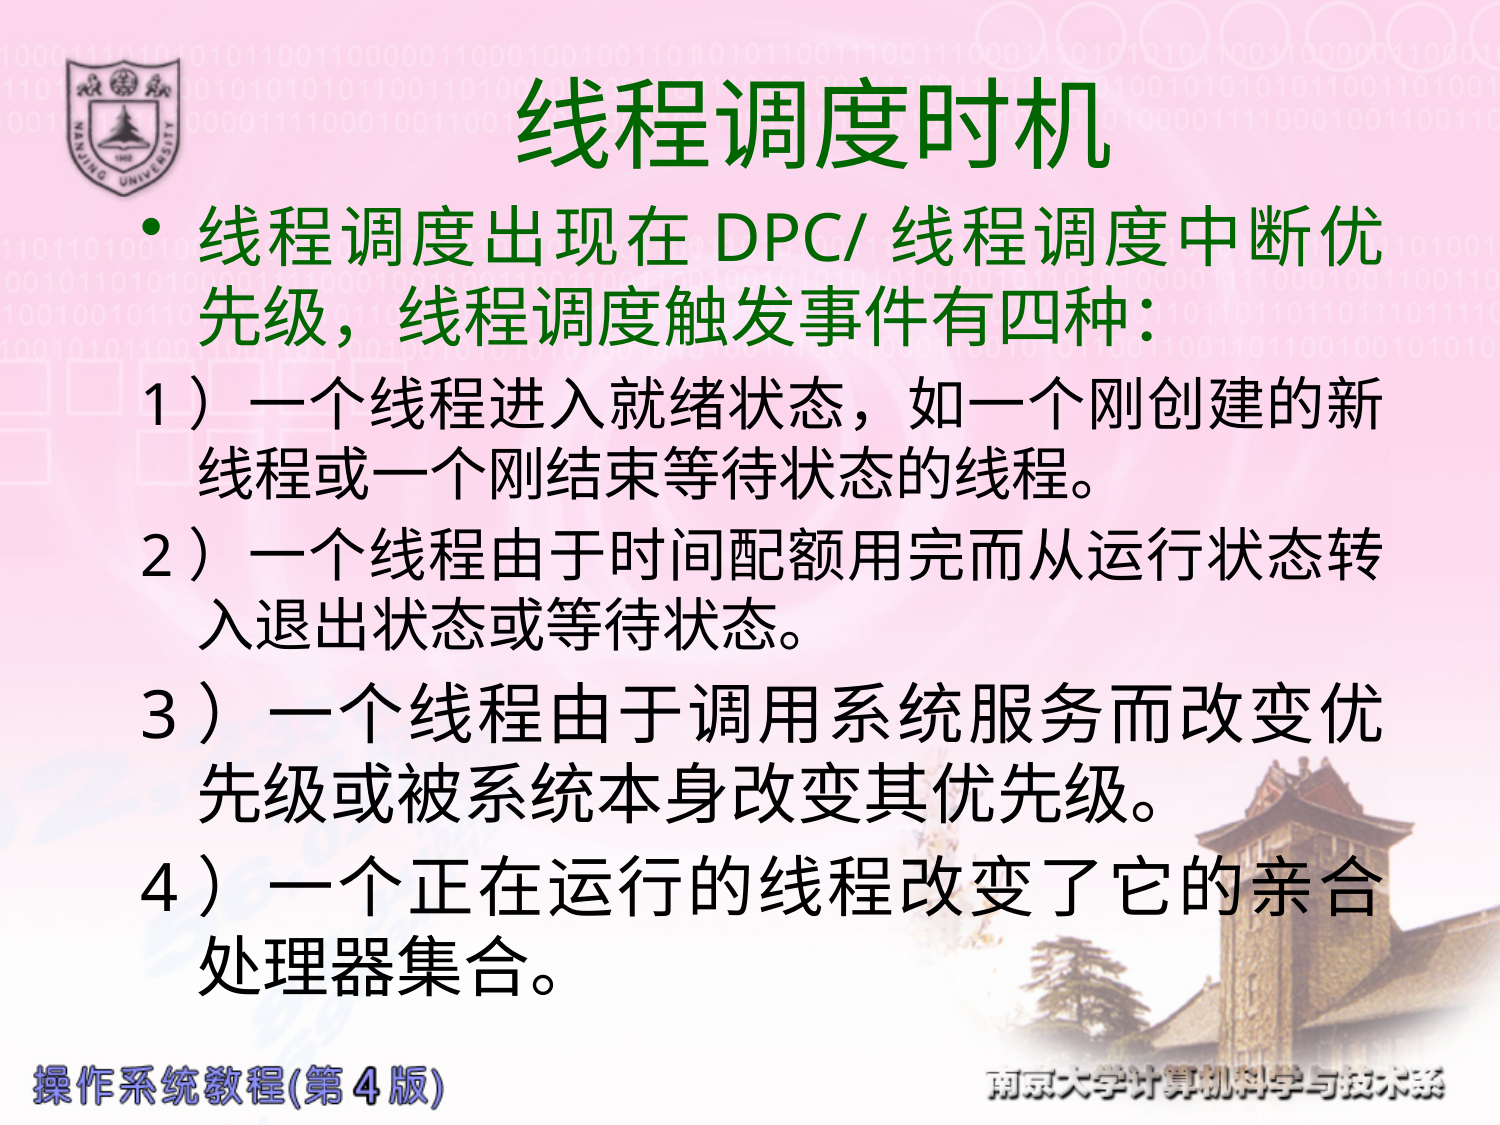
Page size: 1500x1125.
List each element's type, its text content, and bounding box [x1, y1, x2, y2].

picture [0, 0, 1500, 1125]
title 线程调度时机 [174, 87, 1450, 275]
list 线程调度出现在DPC/线程调度中断优先级，线程调度触发事件有四种： 1）一个线程进入就绪状态，如一个刚创建的新线程或一个刚结束等待状态的线程。 2）一个线程由于时间配额用完而从运行状态转入退出状态或等待状态。 3）一个线程由于调用系统服务而改变优先级或被系统本身改变其优先级。 4）一个正在运行的线程改变了它的亲合处理器集合。 [125, 187, 1400, 1025]
